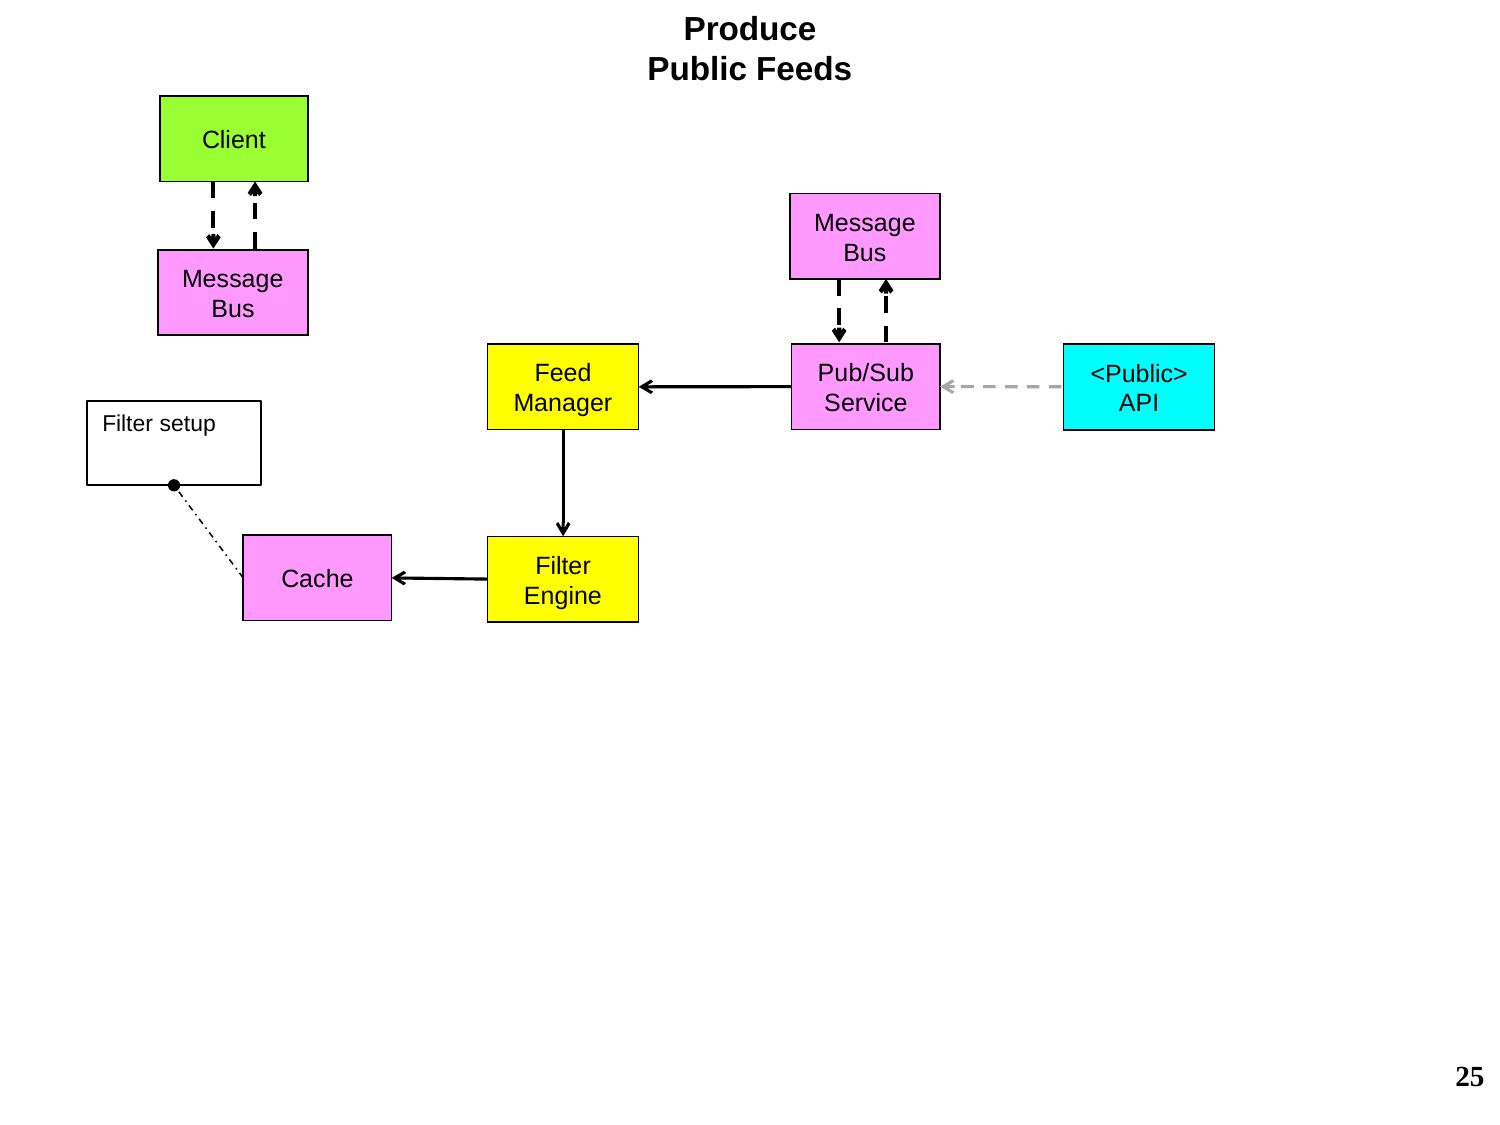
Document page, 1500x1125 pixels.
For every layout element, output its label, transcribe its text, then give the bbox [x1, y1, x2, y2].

text_box Filter setup [85, 399, 263, 487]
slide_number 25 [1187, 1049, 1500, 1125]
text_box Cache [243, 535, 392, 621]
text_box Message Bus [158, 249, 308, 336]
text_box Pub/Sub Service [791, 343, 941, 430]
text_box Client [160, 95, 309, 182]
text_box <Public> API [1063, 343, 1215, 386]
text_box Produce Public Feeds [391, 0, 1109, 95]
text_box Message Bus [790, 193, 940, 279]
text_box <Public> API [1063, 393, 1215, 430]
text_box Feed Manager [487, 343, 639, 430]
text_box Filter Engine [487, 536, 639, 622]
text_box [173, 485, 244, 579]
